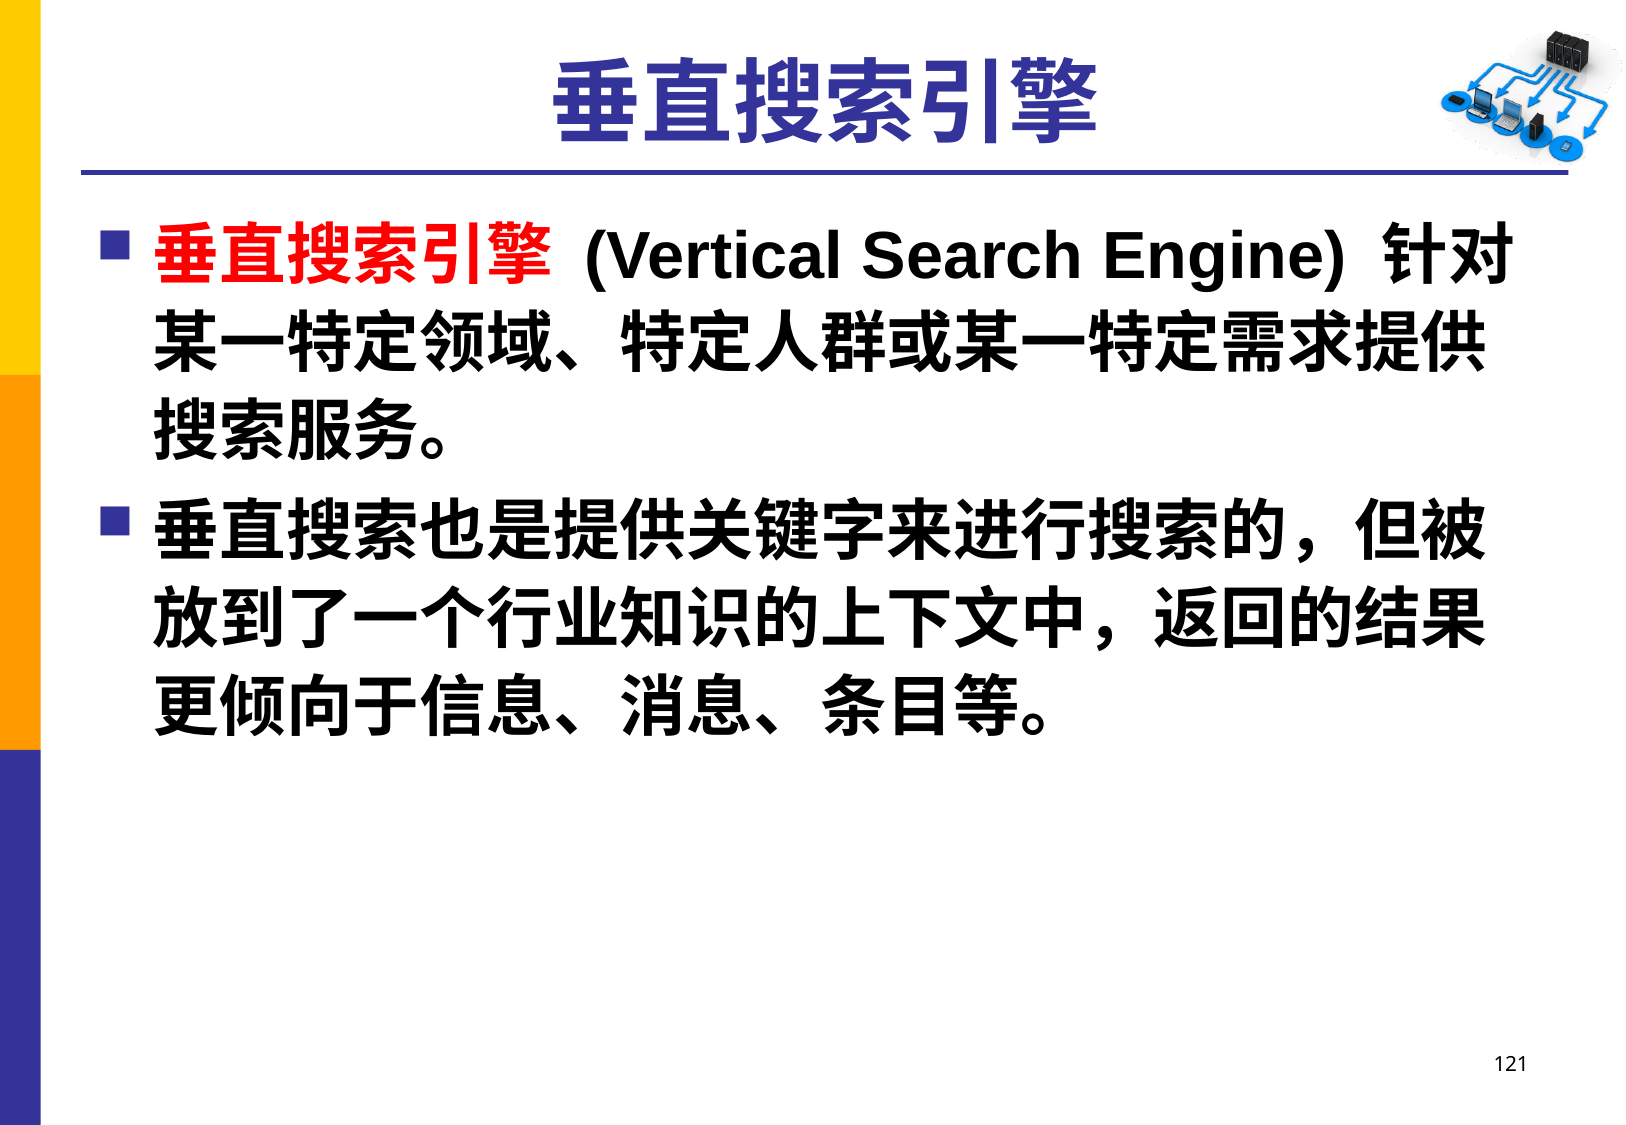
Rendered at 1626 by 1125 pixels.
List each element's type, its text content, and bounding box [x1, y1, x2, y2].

picture [1438, 30, 1624, 165]
list 垂直搜索引擎 (Vertical Search Engine) 针对某一特定领域、特定人群或某一特定需求提供搜索服务。 垂直搜索也是提供关键字来进行搜索的，但被放到了一个行业知识的上下文中，返回的结果更倾向于信息、消息、条目等。 [81, 196, 1569, 1006]
slide_number 121 [1164, 1042, 1544, 1118]
title 垂直搜索引擎 [81, 30, 1569, 161]
